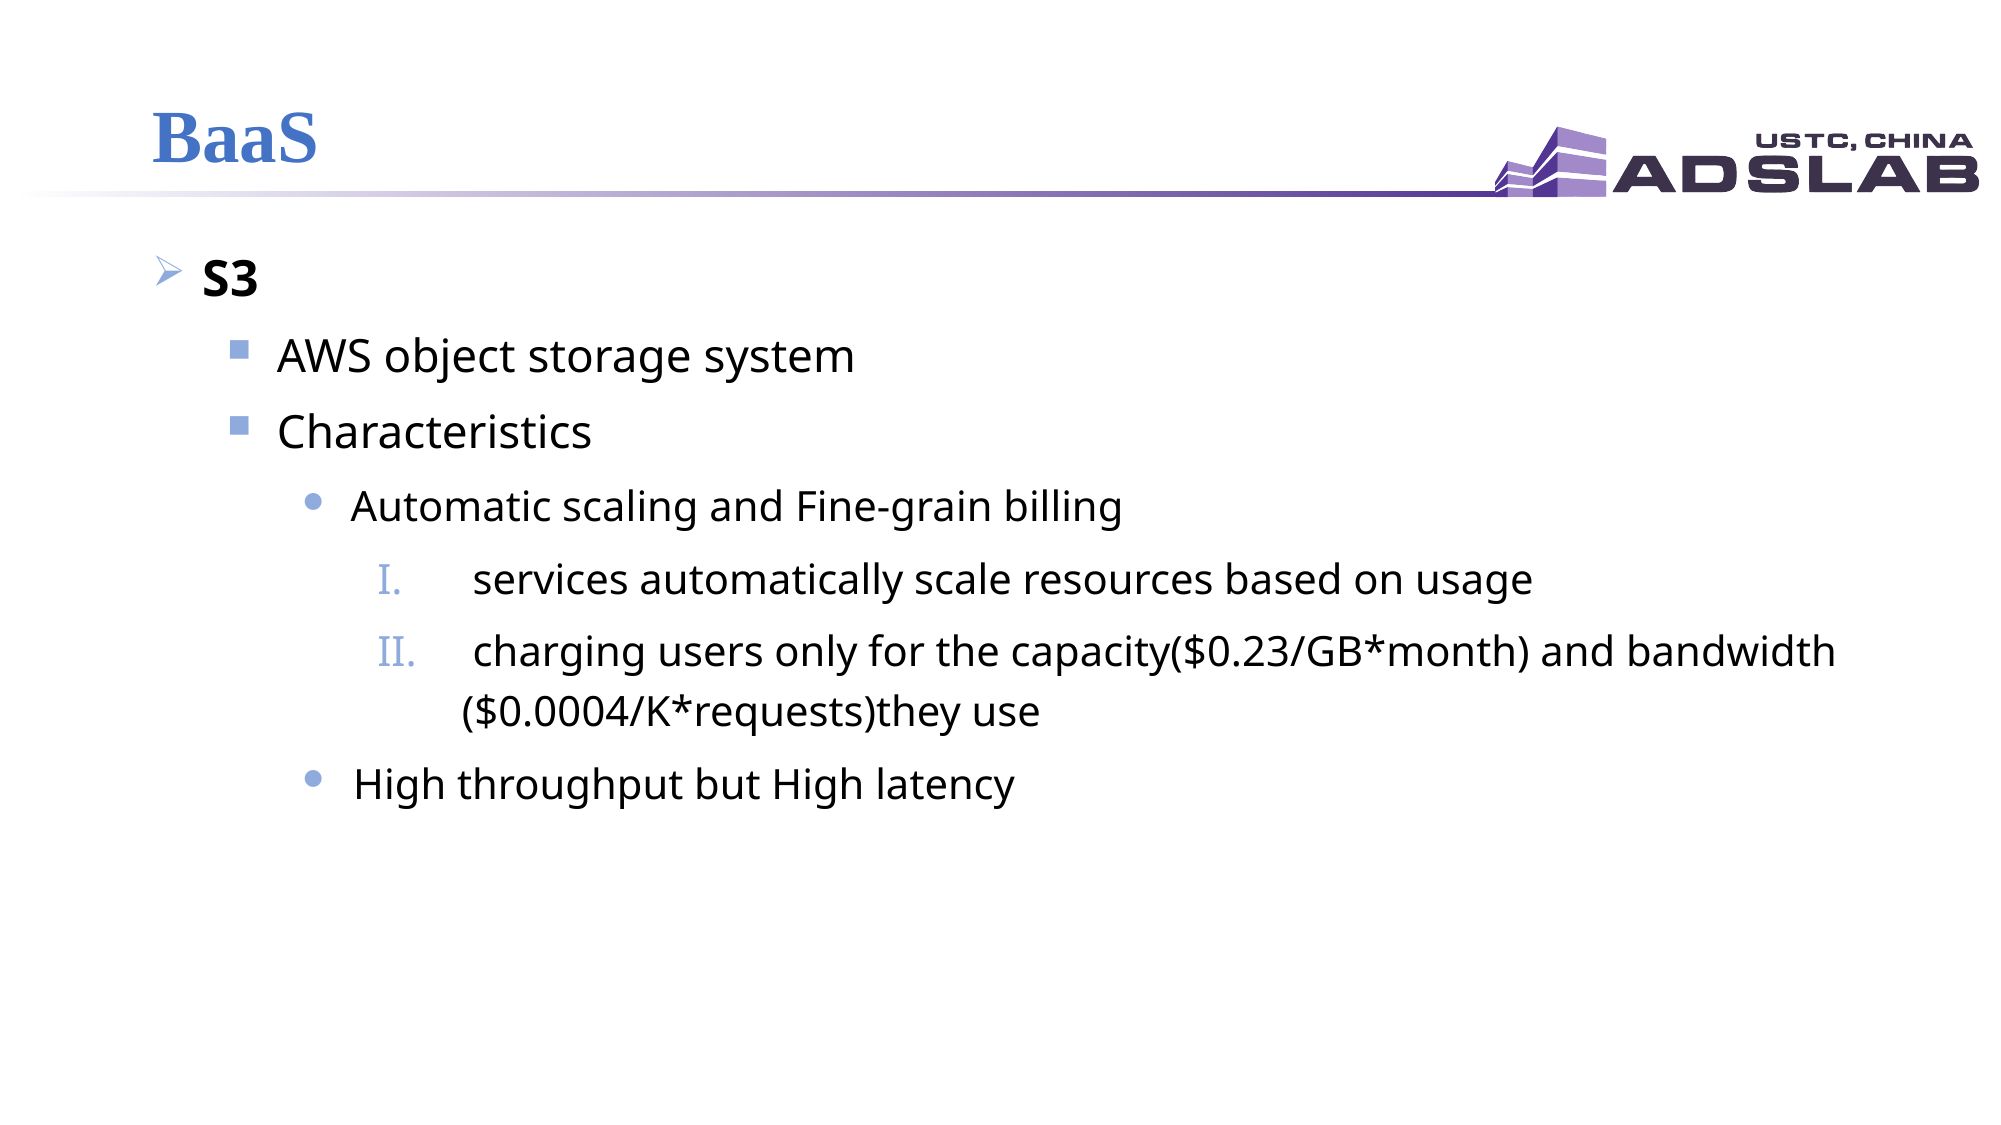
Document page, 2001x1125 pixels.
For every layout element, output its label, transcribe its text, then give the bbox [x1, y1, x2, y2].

list S3 AWS object storage system Characteristics Automatic scaling and Fine-grain billing services automatically scale resources based on usage charging users only for the capacity($0.23/GB*month) and bandwidth ($0.0004/K*requests)they use High throughput but High latency [137, 226, 1863, 946]
picture [1488, 124, 1985, 198]
title BaaS [137, 59, 1863, 187]
